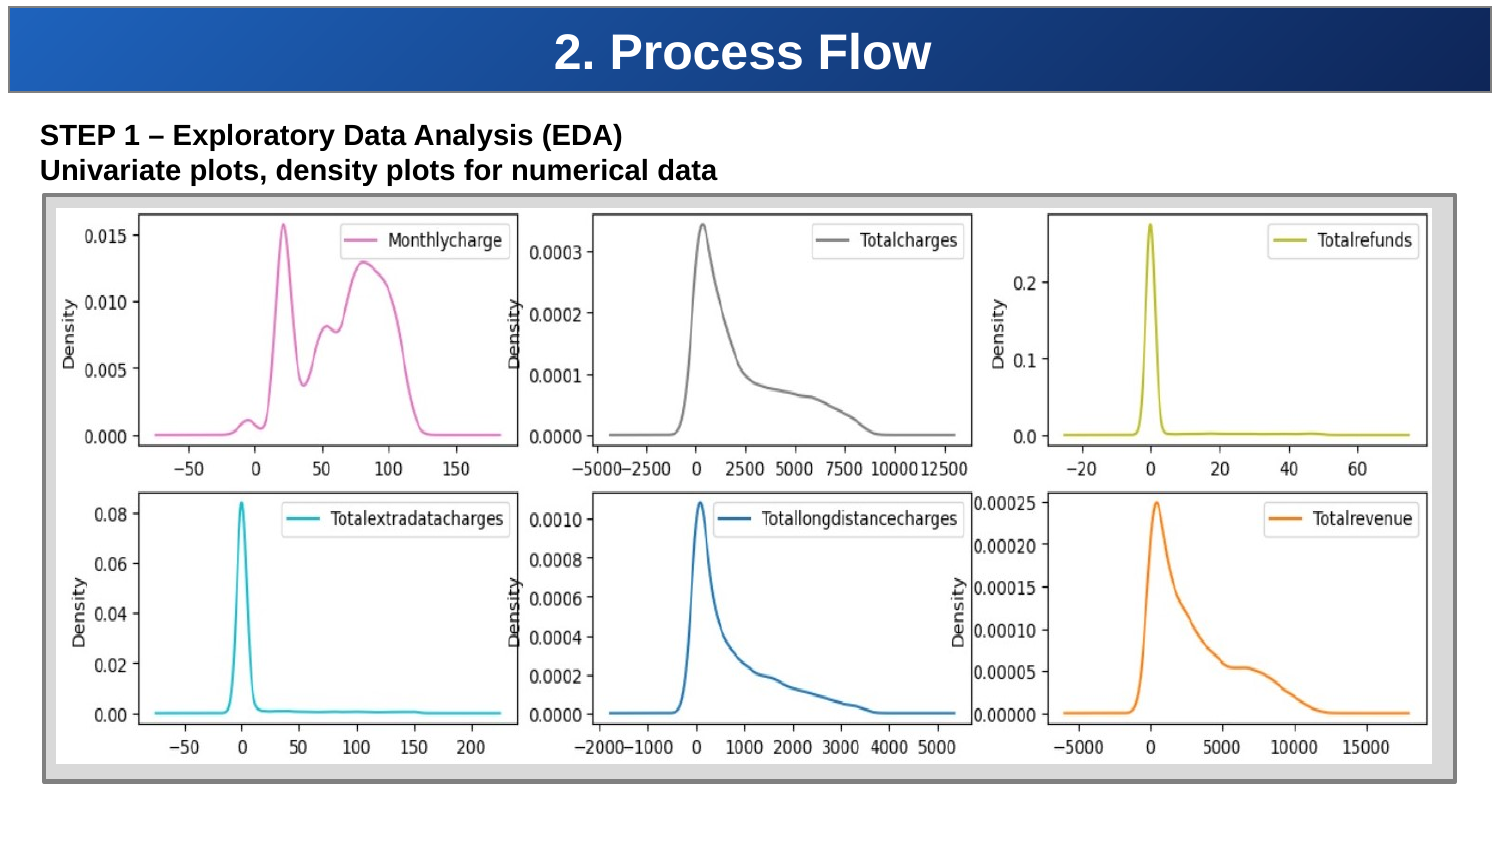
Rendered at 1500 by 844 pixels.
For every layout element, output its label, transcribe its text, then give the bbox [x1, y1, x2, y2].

text_box [44, 195, 1456, 782]
text_box 2. Process Flow [8, 6, 1492, 93]
picture [56, 208, 1432, 764]
text_box STEP 1 – Exploratory Data Analysis (EDA) Univariate plots, density plots for numerical data [25, 109, 734, 194]
